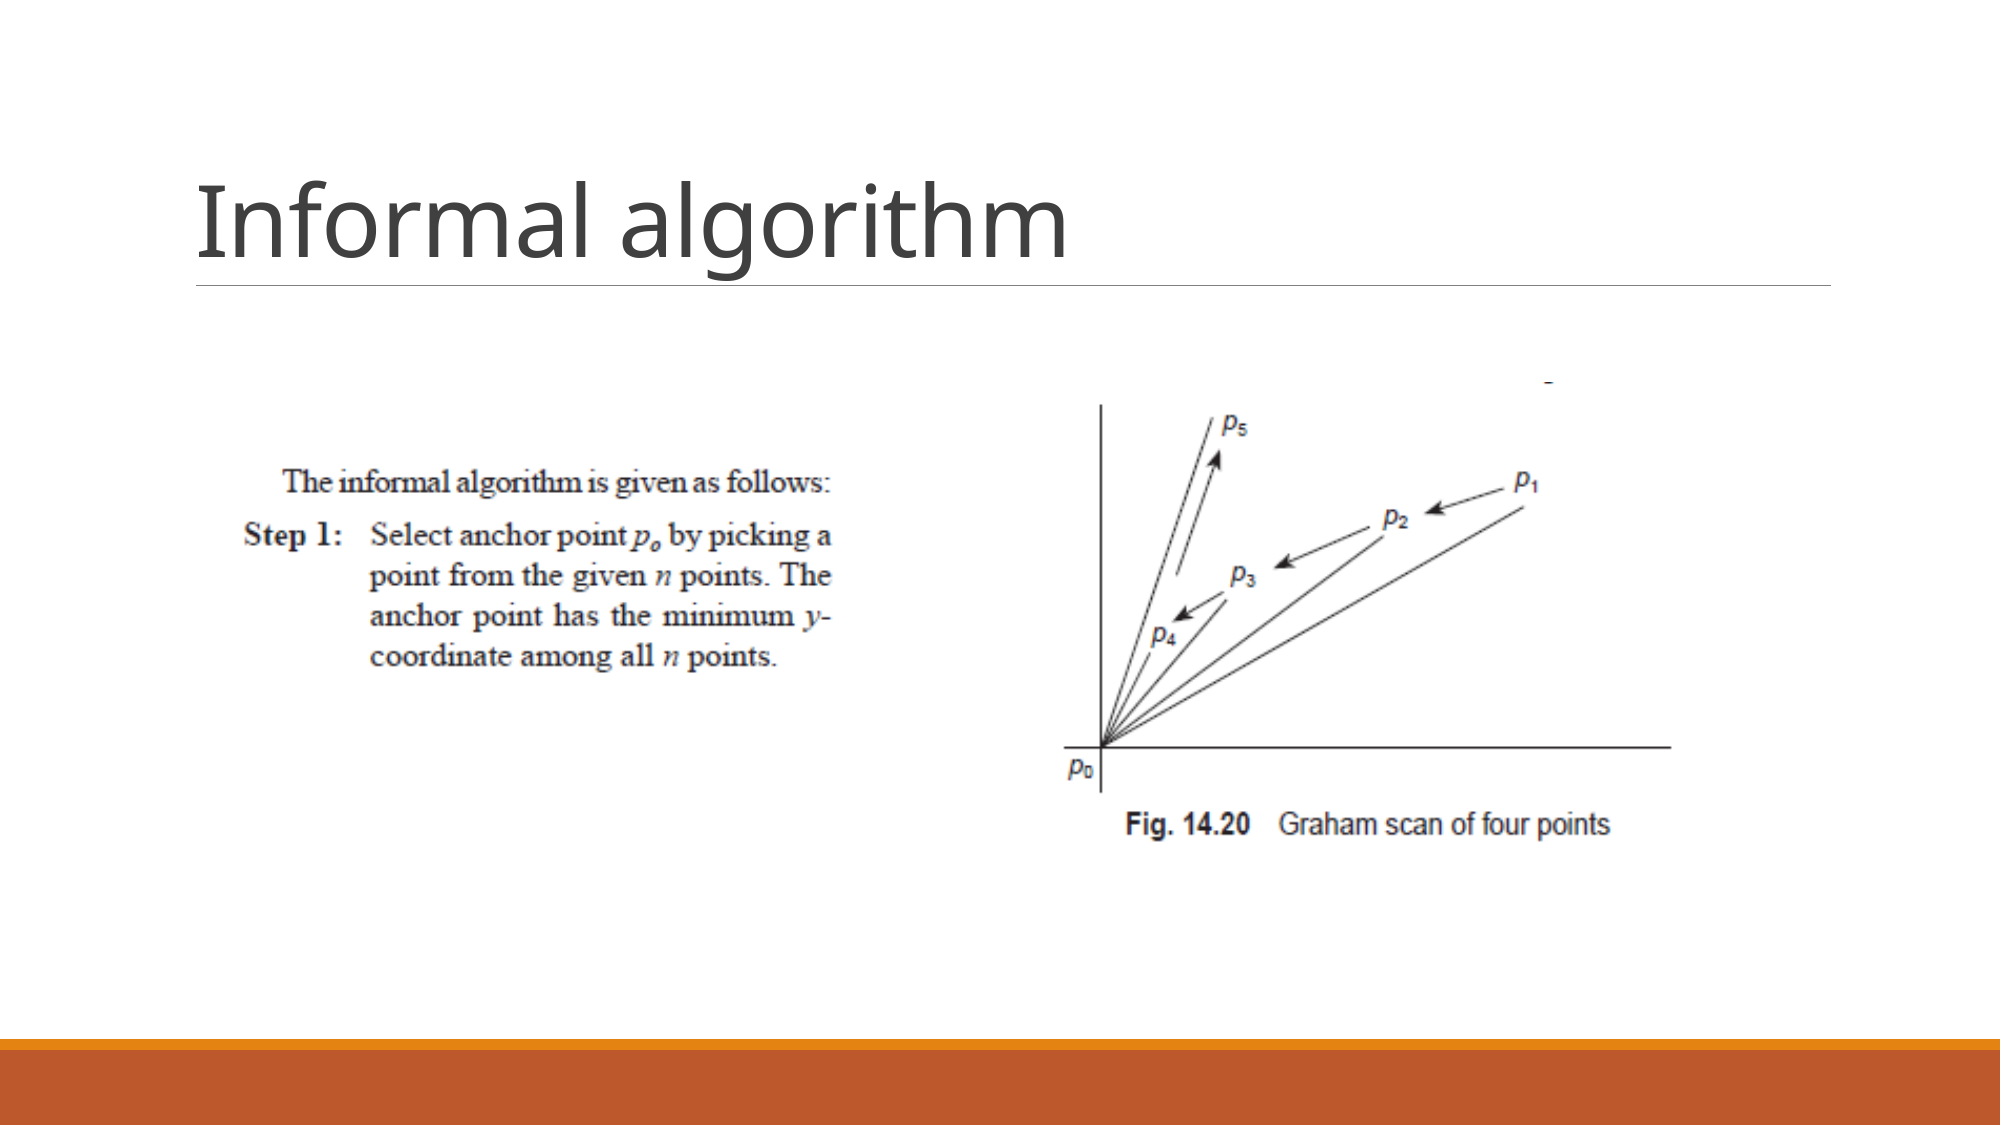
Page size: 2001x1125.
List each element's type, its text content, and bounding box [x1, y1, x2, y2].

picture [935, 382, 1695, 849]
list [216, 459, 901, 674]
title Informal algorithm [180, 47, 1830, 285]
